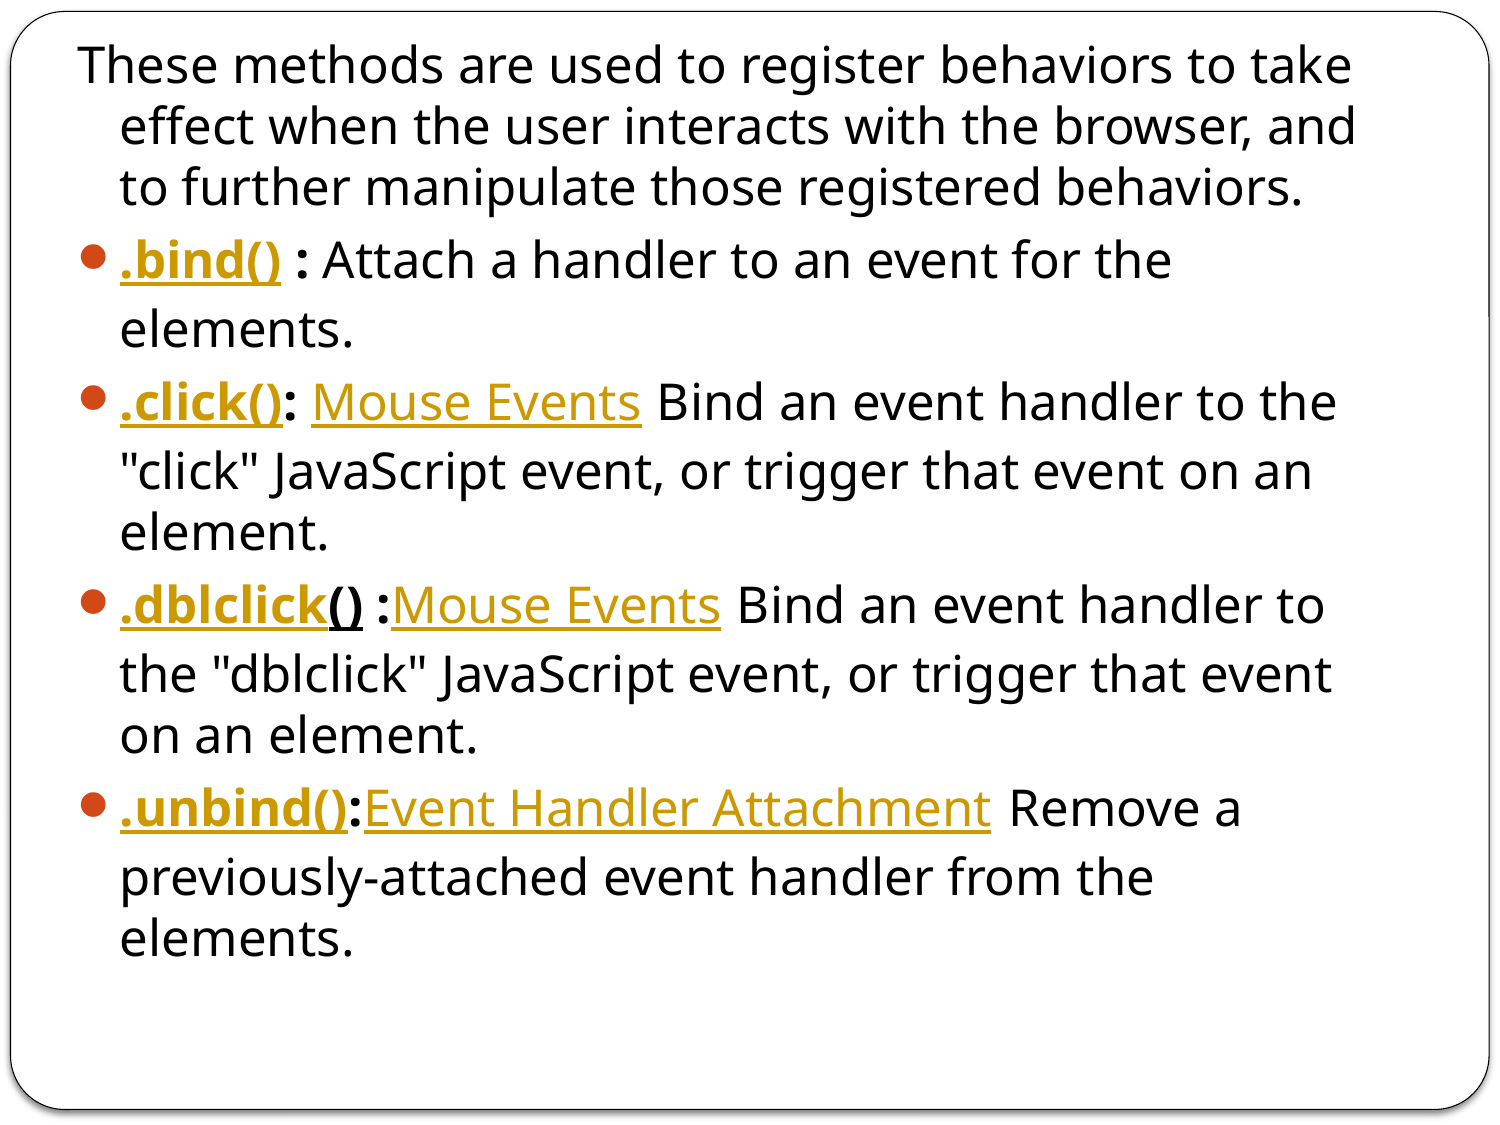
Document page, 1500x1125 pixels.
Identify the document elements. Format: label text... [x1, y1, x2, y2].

list These methods are used to register behaviors to take effect when the user interacts with the browser, and to further manipulate those registered behaviors. .bind() : Attach a handler to an event for the elements. .click(): Mouse Events Bind an event handler to the "click" JavaScript event, or trigger that event on an element. .dblclick() :Mouse Events Bind an event handler to the "dblclick" JavaScript event, or trigger that event on an element. .unbind():Event Handler Attachment Remove a previously-attached event handler from the elements. [62, 24, 1413, 988]
